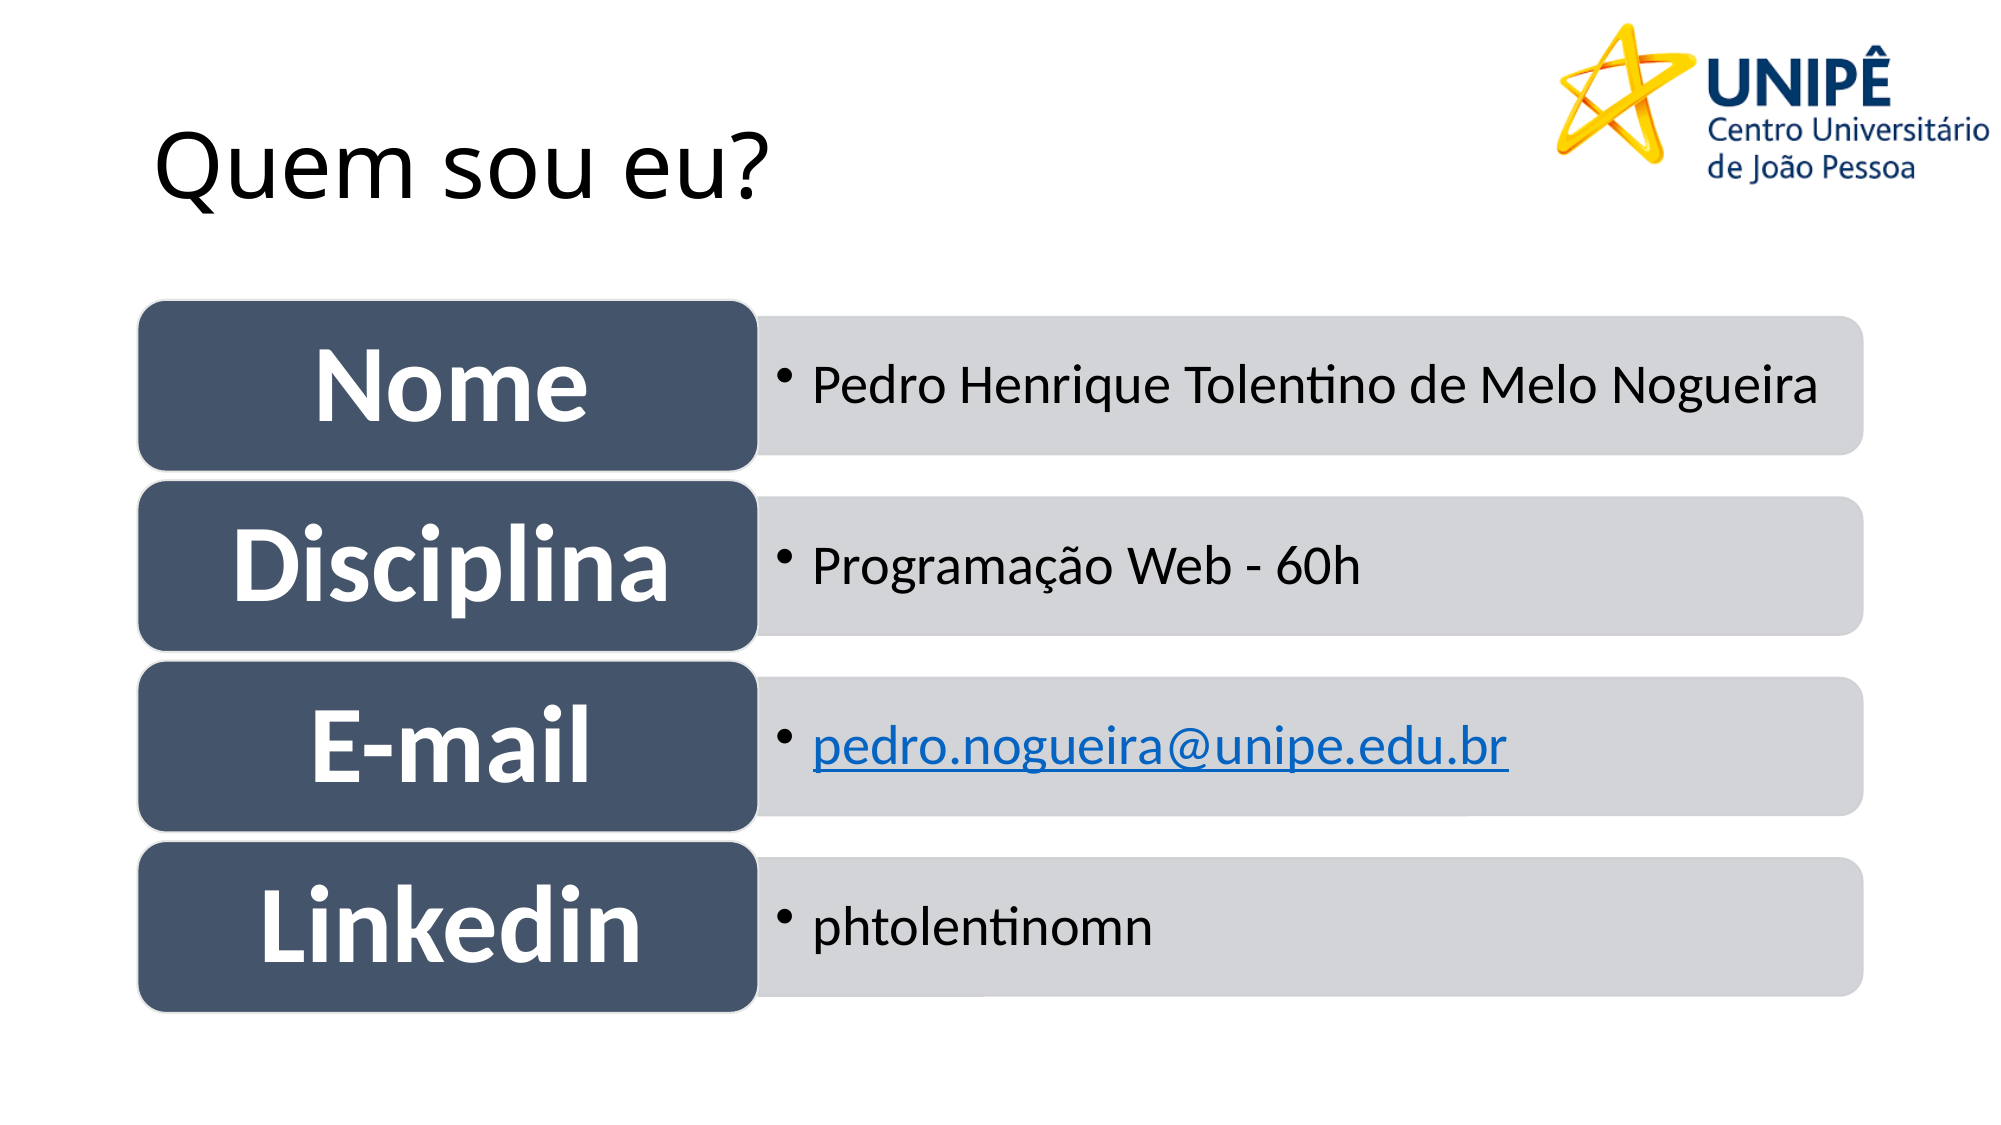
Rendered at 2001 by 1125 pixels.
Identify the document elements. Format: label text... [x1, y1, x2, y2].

picture [1556, 22, 1990, 186]
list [137, 299, 1863, 1014]
title Quem sou eu? [137, 59, 1863, 278]
